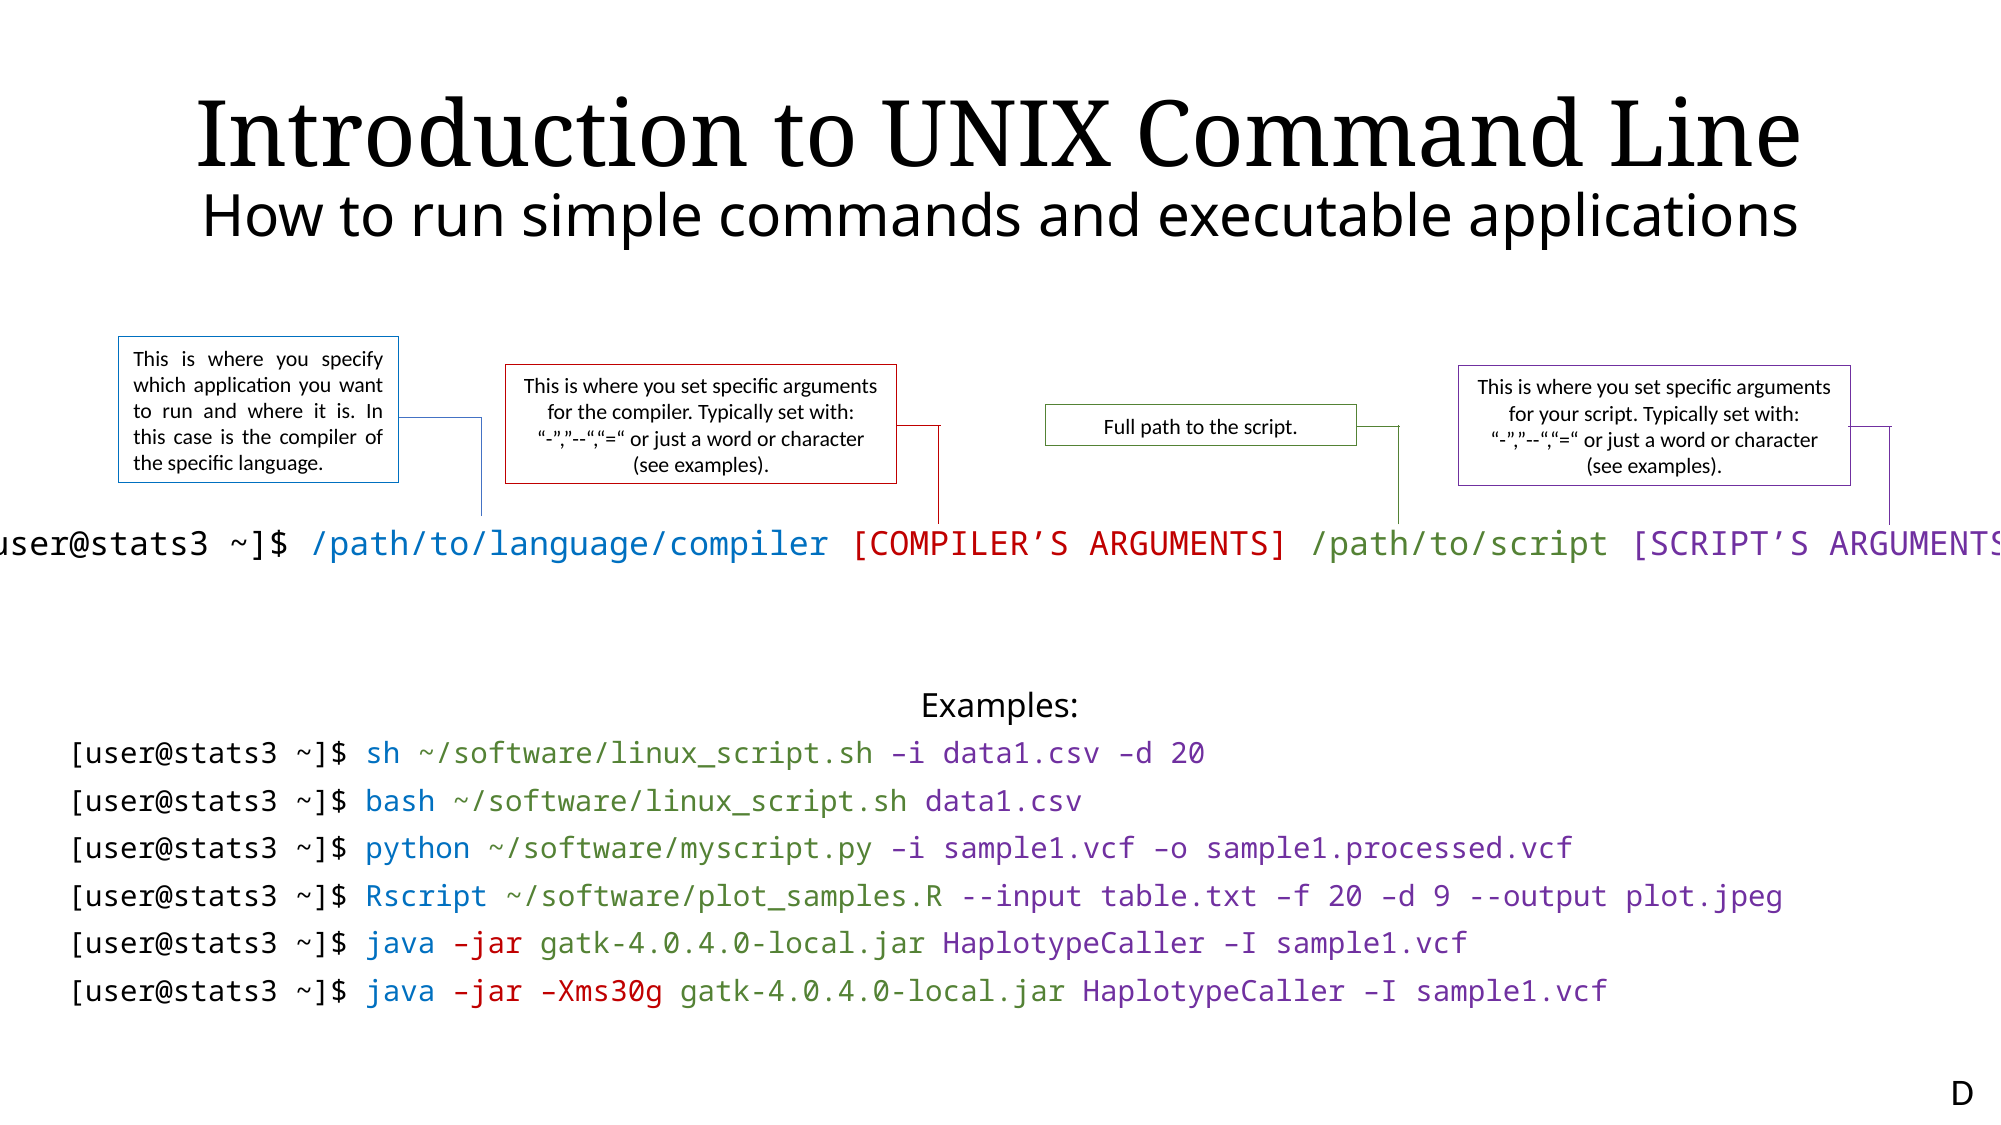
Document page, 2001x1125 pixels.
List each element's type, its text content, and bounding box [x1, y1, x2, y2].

text_box This is where you set specific arguments for your script. Typically set with: “-”,”--“,“=“ or just a word or character (see examples). [1458, 365, 1851, 486]
text_box [user@stats3 ~]$ sh ~/software/linux_script.sh –i data1.csv –d 20 [user@stats3 ~]$ bash ~/software/linux_script.sh data1.csv [user@stats3 ~]$ python ~/software/myscript.py –i sample1.vcf –o sample1.processed.vcf [user@stats3 ~]$ Rscript ~/software/plot_samples.R --input table.txt –f 20 –d 9 --output plot.jpeg [user@stats3 ~]$ java –jar gatk-4.0.4.0-local.jar HaplotypeCaller –I sample1.vcf [user@stats3 ~]$ java –jar –Xms30g gatk-4.0.4.0-local.jar HaplotypeCaller –I sample1.vcf [53, 727, 1816, 1015]
text_box Examples: [905, 677, 1094, 732]
text_box D [1936, 1060, 1989, 1121]
text_box This is where you set specific arguments for the compiler. Typically set with: “-”,”--“,“=“ or just a word or character (see examples). [505, 364, 897, 484]
text_box Introduction to UNIX Command Line How to run simple commands and executable applications [137, 59, 1863, 278]
text_box This is where you specify which application you want to run and where it is. In this case is the compiler of the specific language. [118, 336, 399, 483]
text_box Full path to the script. [1045, 404, 1357, 446]
text_box [user@stats3 ~]$ /path/to/language/compiler [COMPILER’S ARGUMENTS] /path/to/script [SCRIPT’S ARGUMENTS] [0, 514, 2000, 570]
